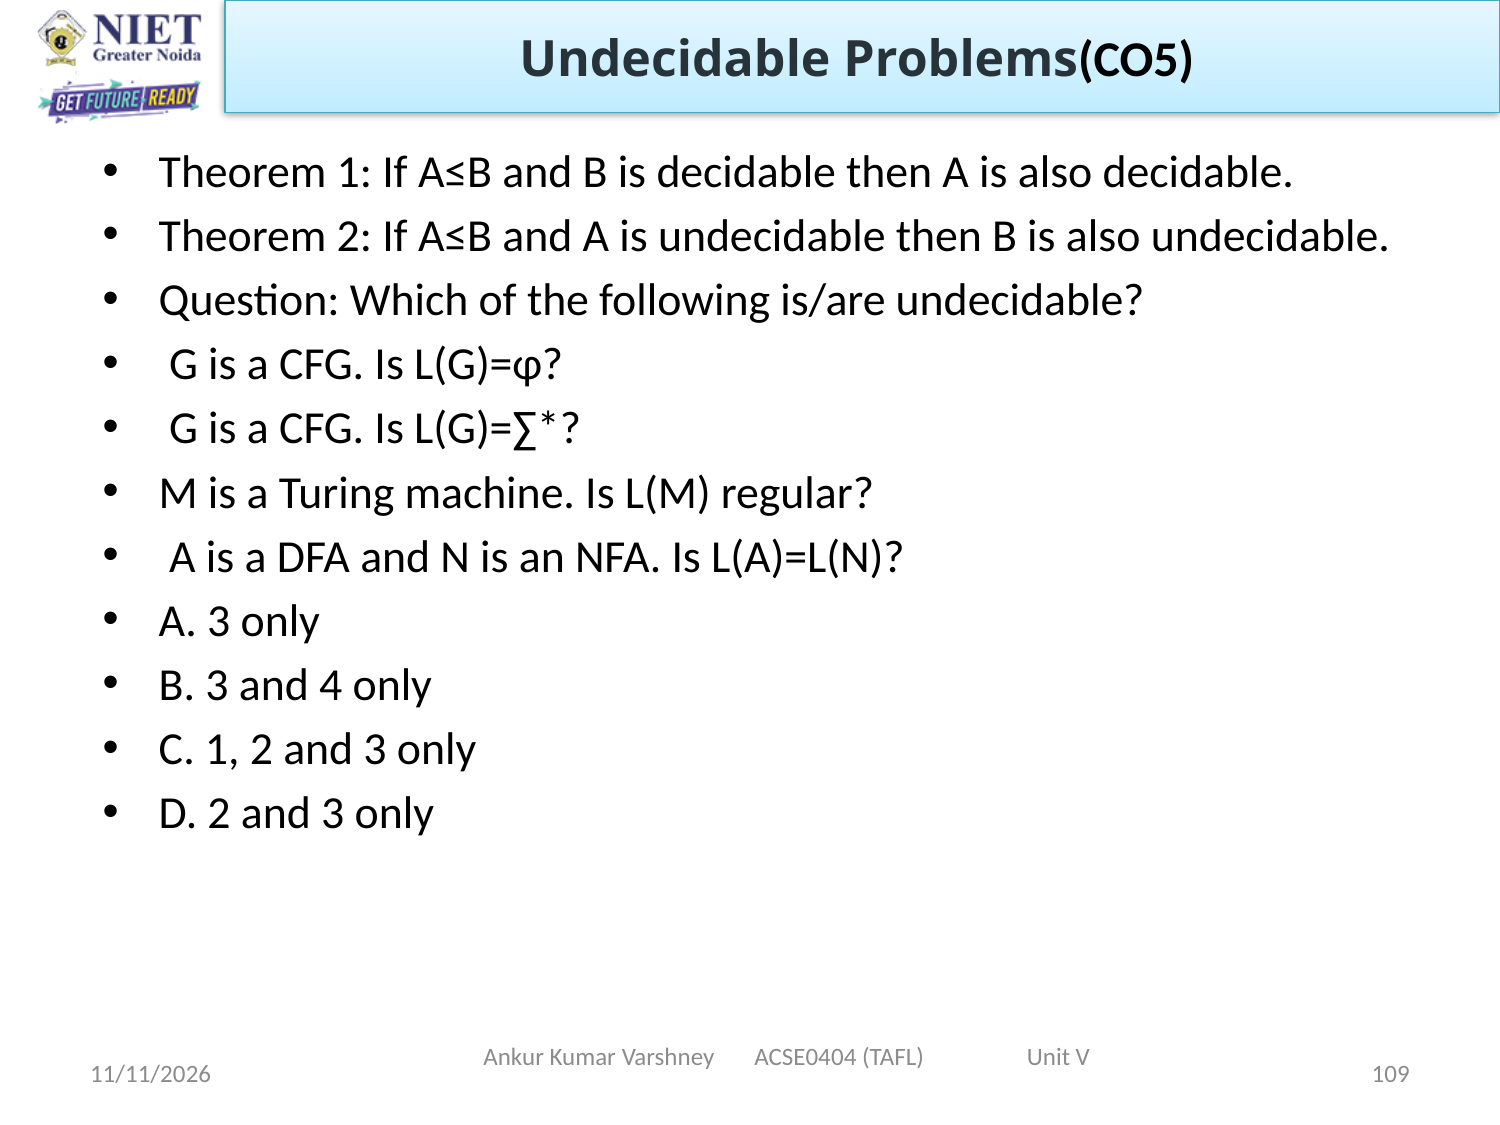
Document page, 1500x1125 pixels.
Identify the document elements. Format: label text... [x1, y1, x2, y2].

text_box Undecidable Problems(CO5) [238, 0, 1500, 113]
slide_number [75, 1042, 425, 1103]
slide_number 109 [1074, 1042, 1425, 1103]
footer Ankur Kumar Varshney ACSE0404 (TAFL) Unit V [375, 1025, 1200, 1085]
list Theorem 1: If A≤B and B is decidable then A is also decidable. Theorem 2: If A≤B and A is undecidable then B is also undecidable. Question: Which of the following is/are undecidable? G is a CFG. Is L(G)=ɸ? G is a CFG. Is L(G)=∑*? M is a Turing machine. Is L(M) regular? A is a DFA and N is an NFA. Is L(A)=L(N)? A. 3 only B. 3 and 4 only C. 1, 2 and 3 only D. 2 and 3 only [87, 134, 1438, 930]
picture [0, 0, 238, 135]
